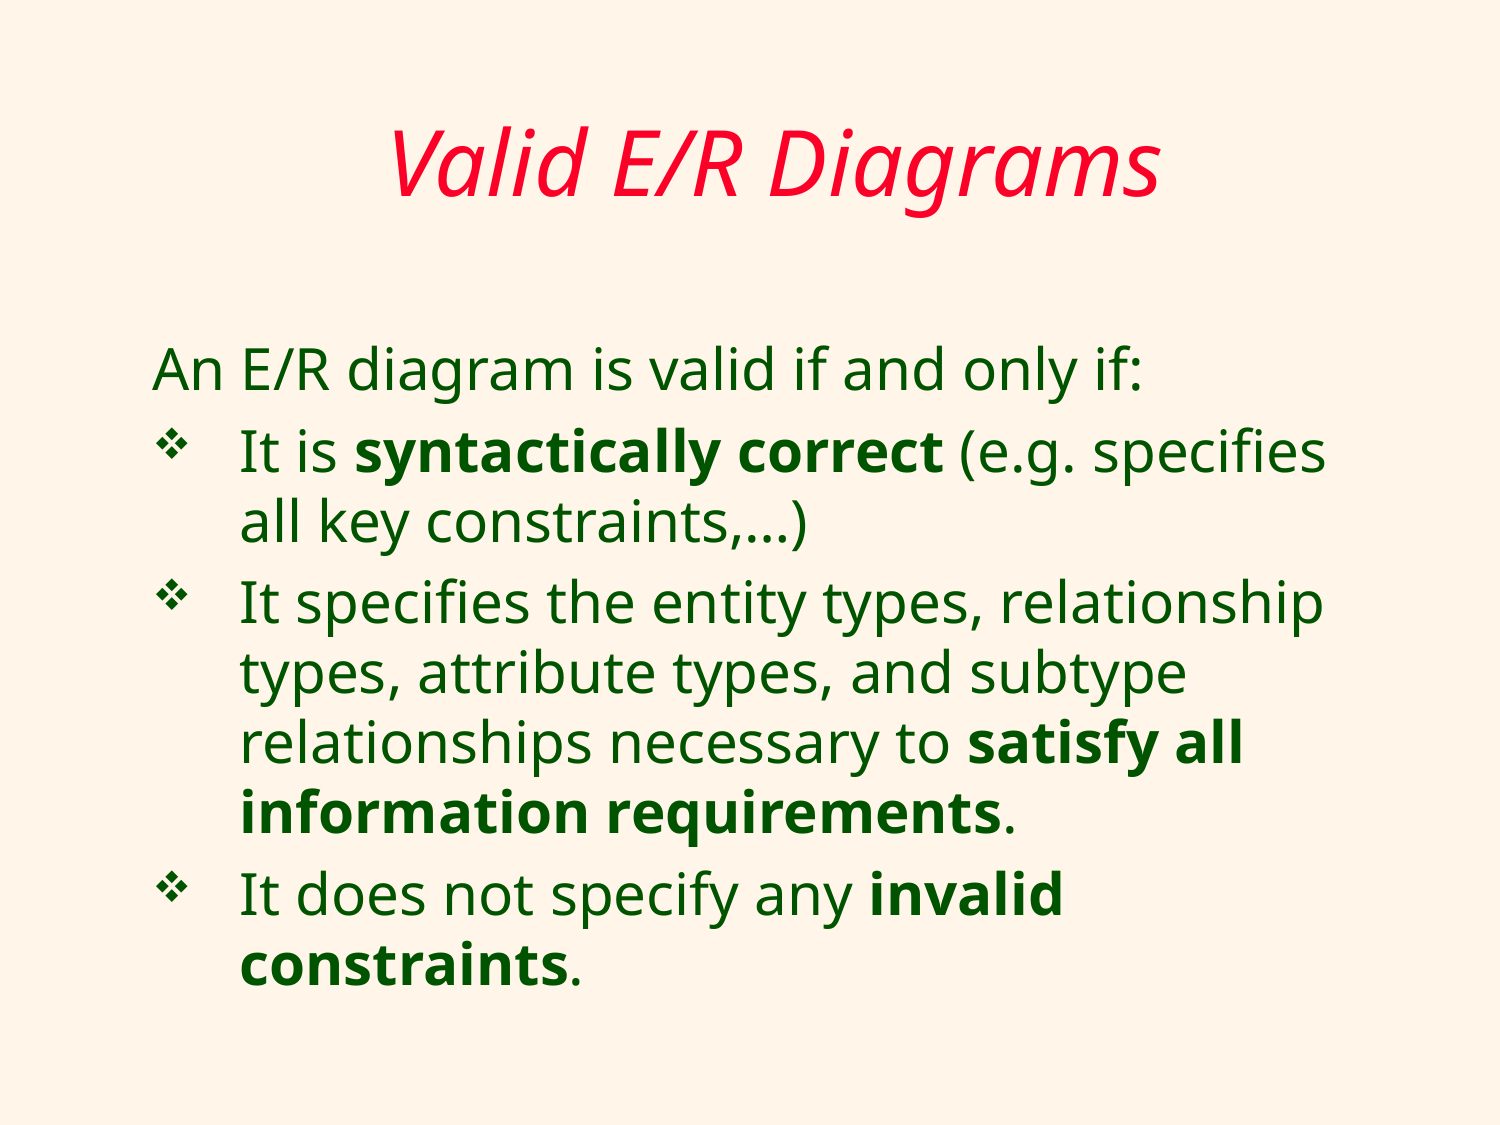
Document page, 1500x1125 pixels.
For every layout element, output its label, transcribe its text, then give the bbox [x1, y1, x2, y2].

title Valid E/R Diagrams [137, 68, 1413, 250]
list An E/R diagram is valid if and only if: It is syntactically correct (e.g. specifies all key constraints,…) It specifies the entity types, relationship types, attribute types, and subtype relationships necessary to satisfy all information requirements. It does not specify any invalid constraints. [137, 324, 1413, 994]
